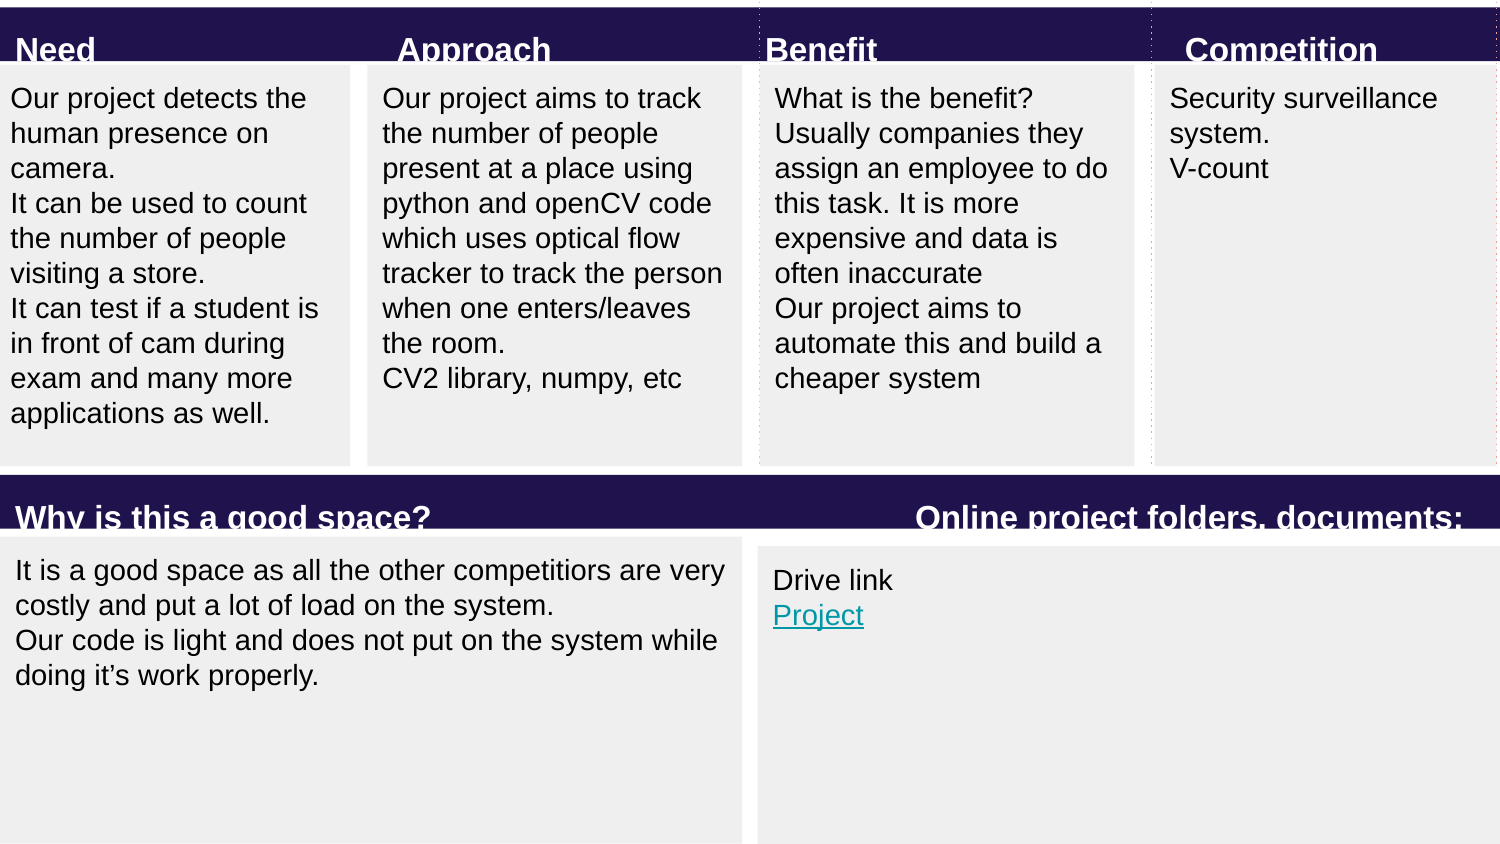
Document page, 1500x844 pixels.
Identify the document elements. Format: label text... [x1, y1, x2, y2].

text_box Our project detects the human presence on camera. It can be used to count the number of people visiting a store. It can test if a student is in front of cam during exam and many more applications as well. [0, 64, 351, 467]
text_box Drive link Project [757, 546, 1500, 844]
text_box Need Approach Benefit Competition [763, 7, 1147, 62]
text_box Need Approach Benefit Competition [1155, 7, 1492, 62]
text_box Need Approach Benefit Competition [0, 7, 755, 62]
text_box It is a good space as all the other competitiors are very costly and put a lot of load on the system. Our code is light and does not put on the system while doing it’s work properly. [0, 536, 743, 844]
text_box What is the benefit? Usually companies they assign an employee to do this task. It is more expensive and data is often inaccurate Our project aims to automate this and build a cheaper system [763, 64, 1135, 467]
text_box Why is this a good space? Online project folders, documents: [0, 474, 1500, 529]
text_box Our project aims to track the number of people present at a place using python and openCV code which uses optical flow tracker to track the person when one enters/leaves the room. CV2 library, numpy, etc [367, 64, 743, 467]
text_box Security surveillance system. V-count [1156, 64, 1492, 467]
